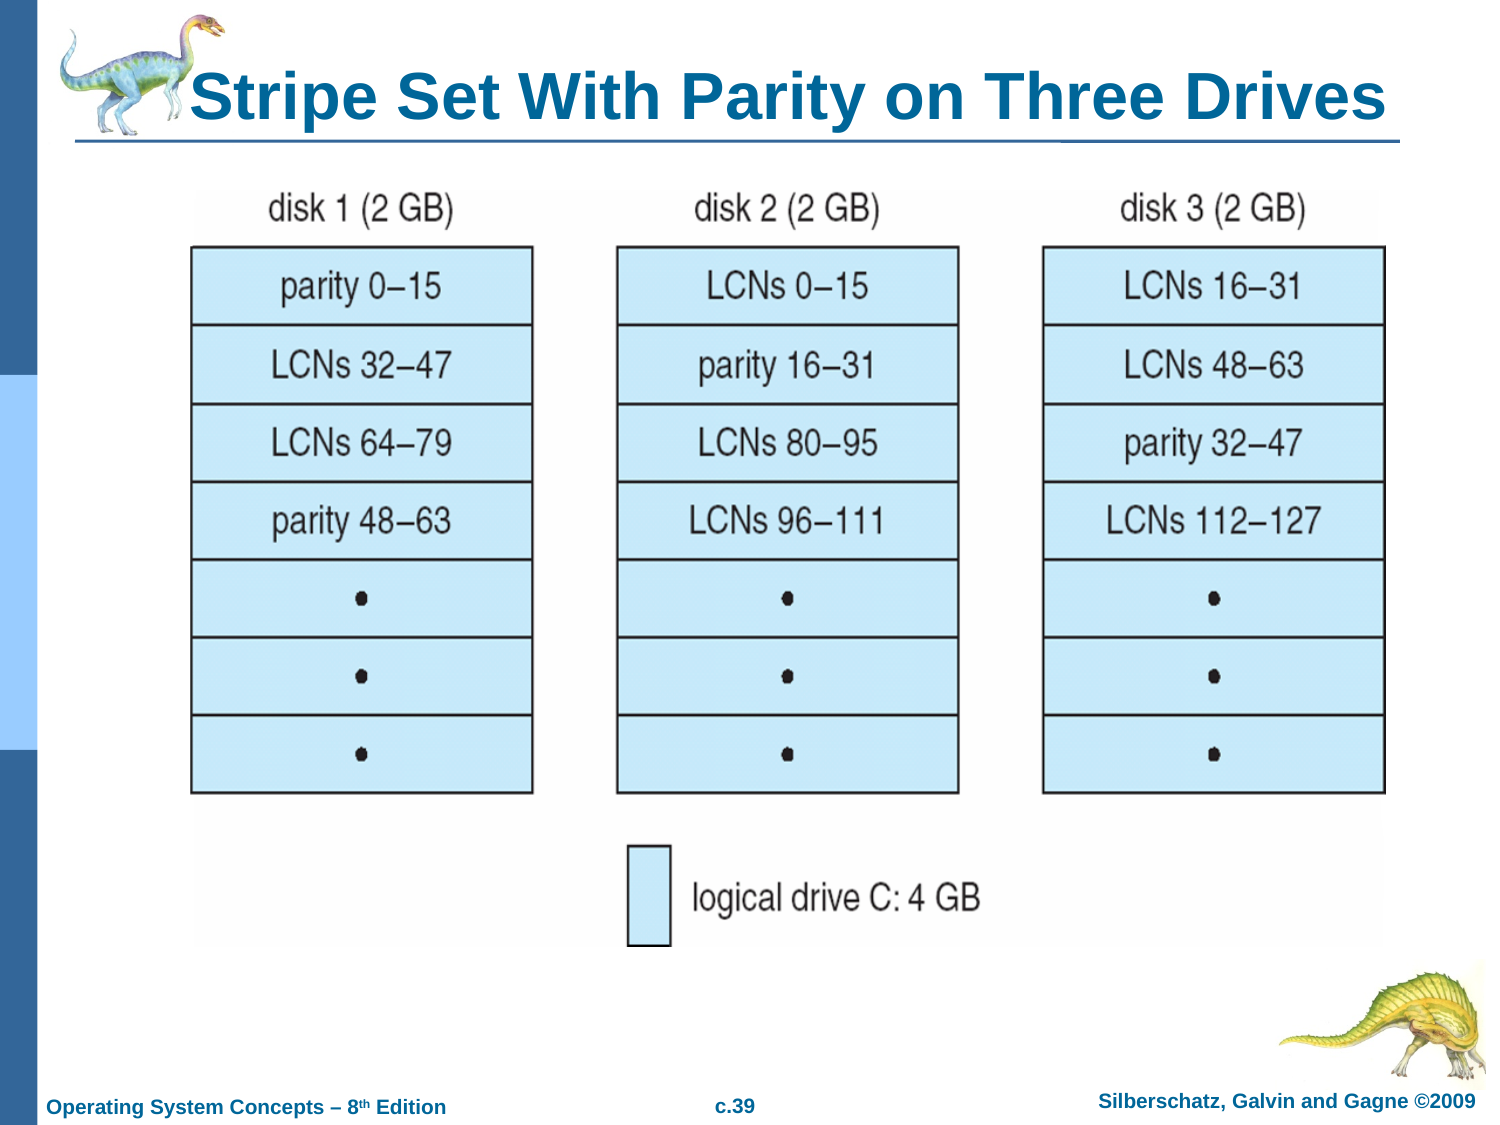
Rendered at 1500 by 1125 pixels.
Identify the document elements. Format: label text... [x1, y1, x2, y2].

picture [1275, 959, 1486, 1090]
picture [46, 0, 243, 149]
title Stripe Set With Parity on Three Drives [153, 45, 1426, 141]
picture [188, 189, 1387, 947]
